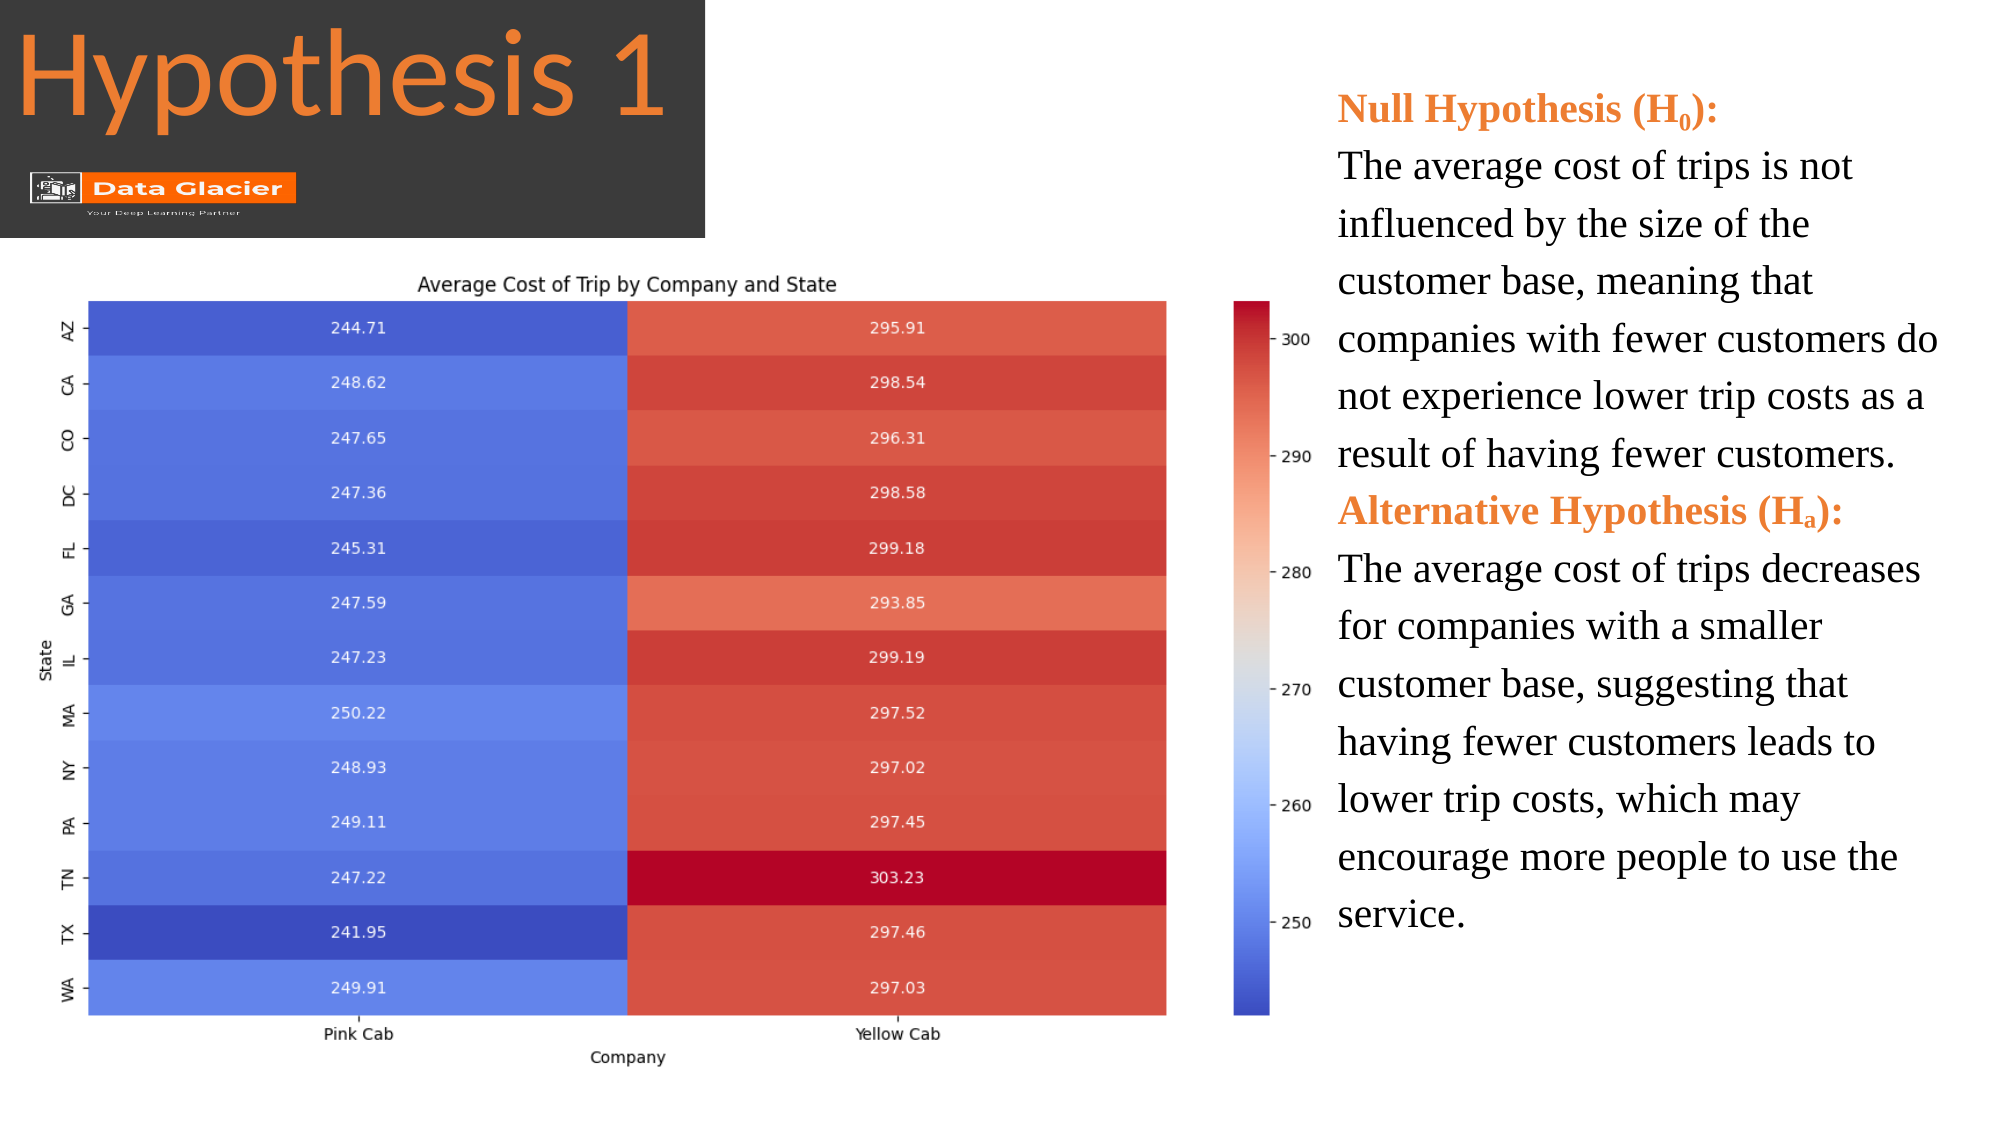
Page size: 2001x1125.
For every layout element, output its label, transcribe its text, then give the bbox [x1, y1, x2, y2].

picture [27, 112, 1323, 1078]
text_box Null Hypothesis (H₀): The average cost of trips is not influenced by the size of the customer base, meaning that companies with fewer customers do not experience lower trip costs as a result of having fewer customers. Alternative Hypothesis (Hₐ): The average cost of trips decreases for companies with a smaller customer base, suggesting that having fewer customers leads to lower trip costs, which may encourage more people to use the service. [1322, 57, 1956, 1056]
title Hypothesis 1 [0, 0, 706, 238]
